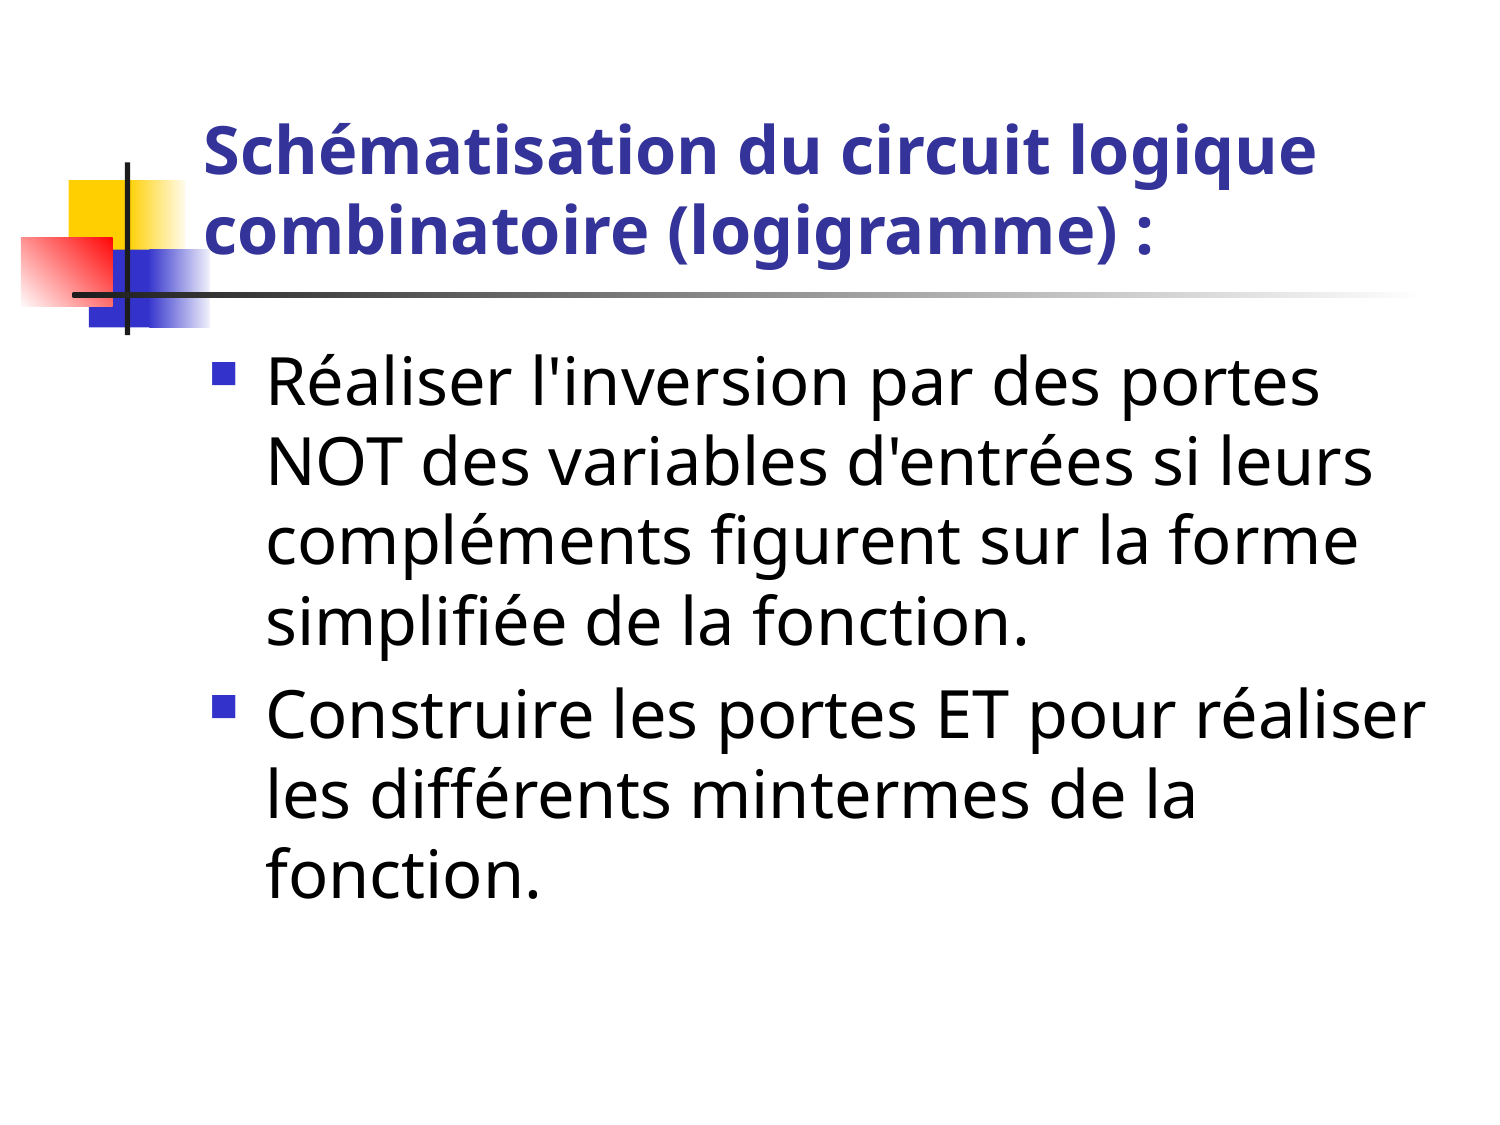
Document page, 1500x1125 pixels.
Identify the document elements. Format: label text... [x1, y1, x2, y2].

list Réaliser l'inversion par des portes NOT des variables d'entrées si leurs compléments figurent sur la forme simplifiée de la fonction. Construire les portes ET pour réaliser les différents mintermes de la fonction. [193, 330, 1470, 1007]
title Schématisation du circuit logique combinatoire (logigramme) : [188, 34, 1468, 276]
